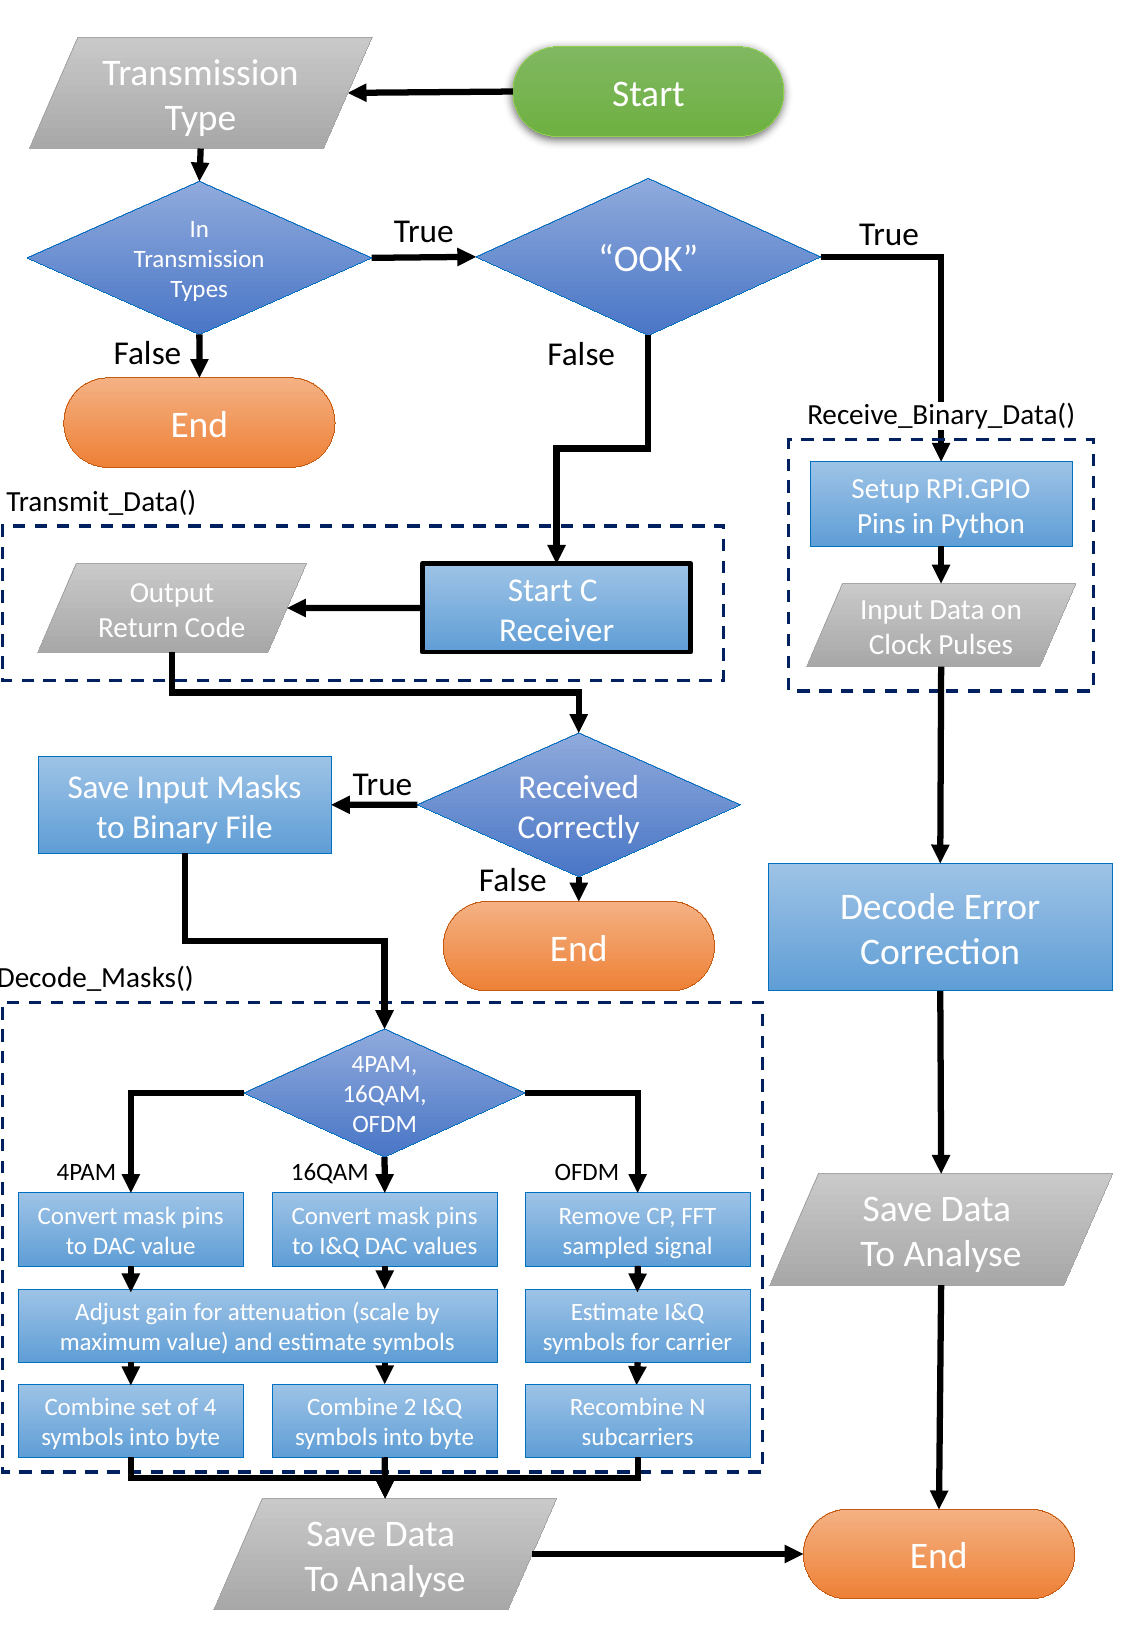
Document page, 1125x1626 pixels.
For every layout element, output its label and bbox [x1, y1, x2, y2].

text_box [0, 37, 1113, 1610]
